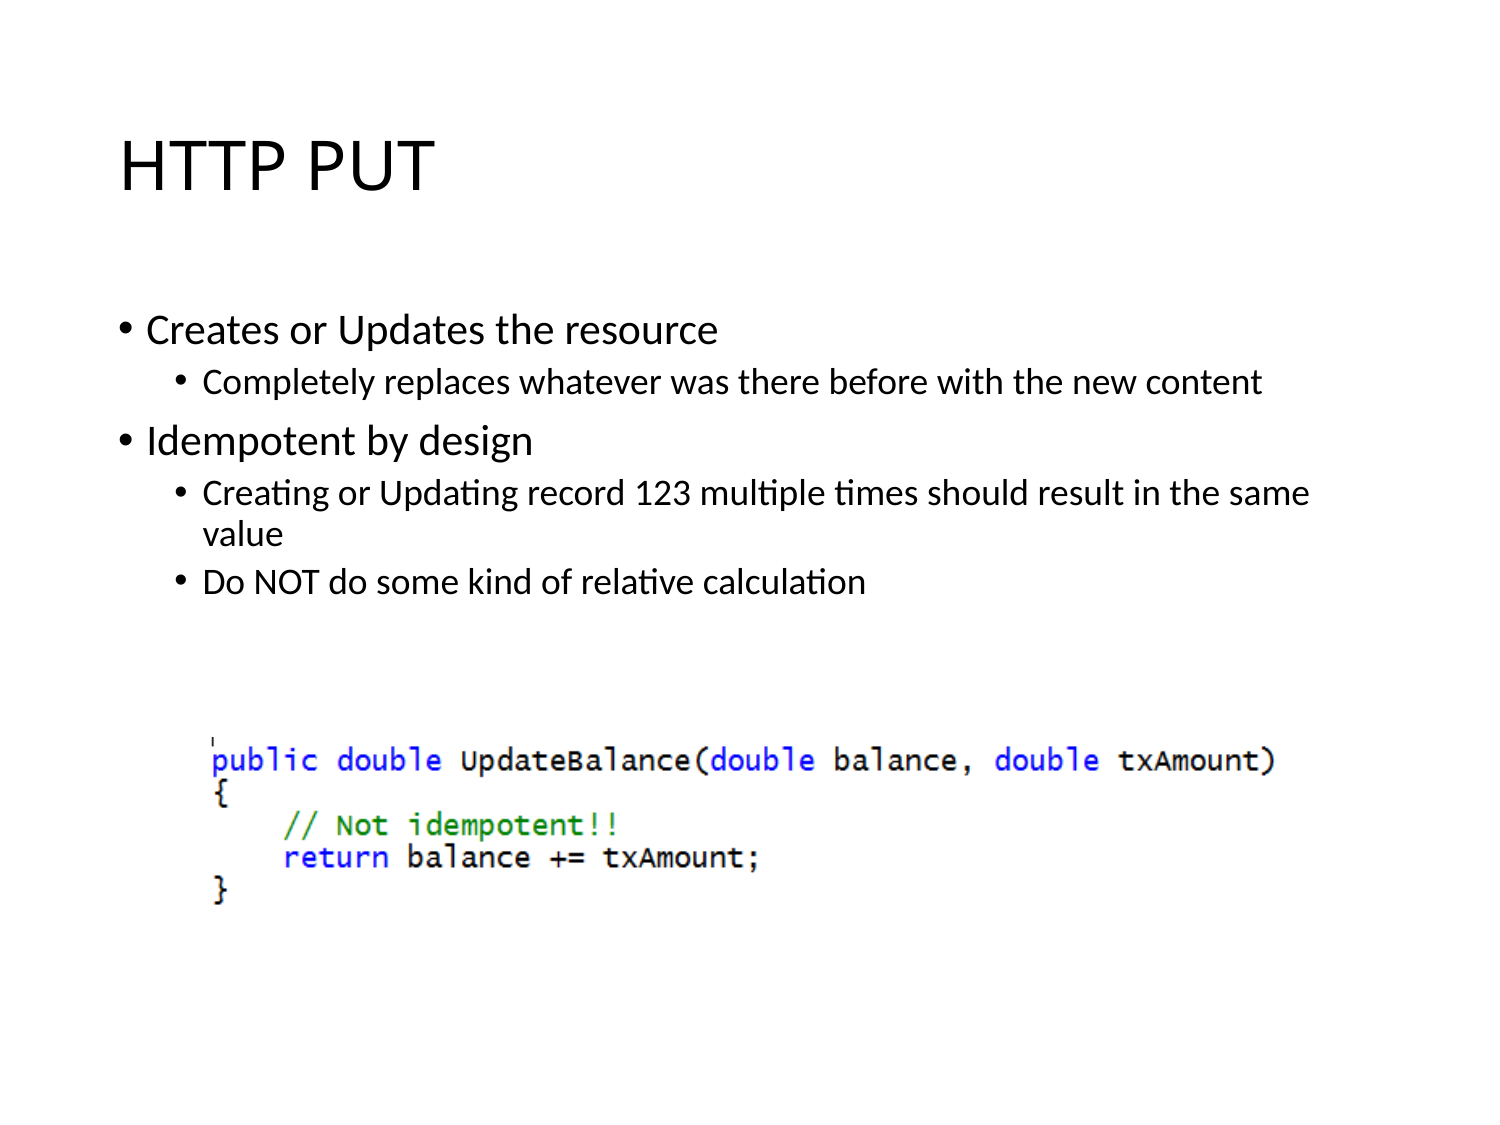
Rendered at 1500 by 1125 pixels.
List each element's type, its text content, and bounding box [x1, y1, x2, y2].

picture [199, 737, 1301, 938]
list Creates or Updates the resource Completely replaces whatever was there before with the new content Idempotent by design Creating or Updating record 123 multiple times should result in the same value Do NOT do some kind of relative calculation [103, 299, 1397, 1014]
title HTTP PUT [103, 59, 1397, 278]
